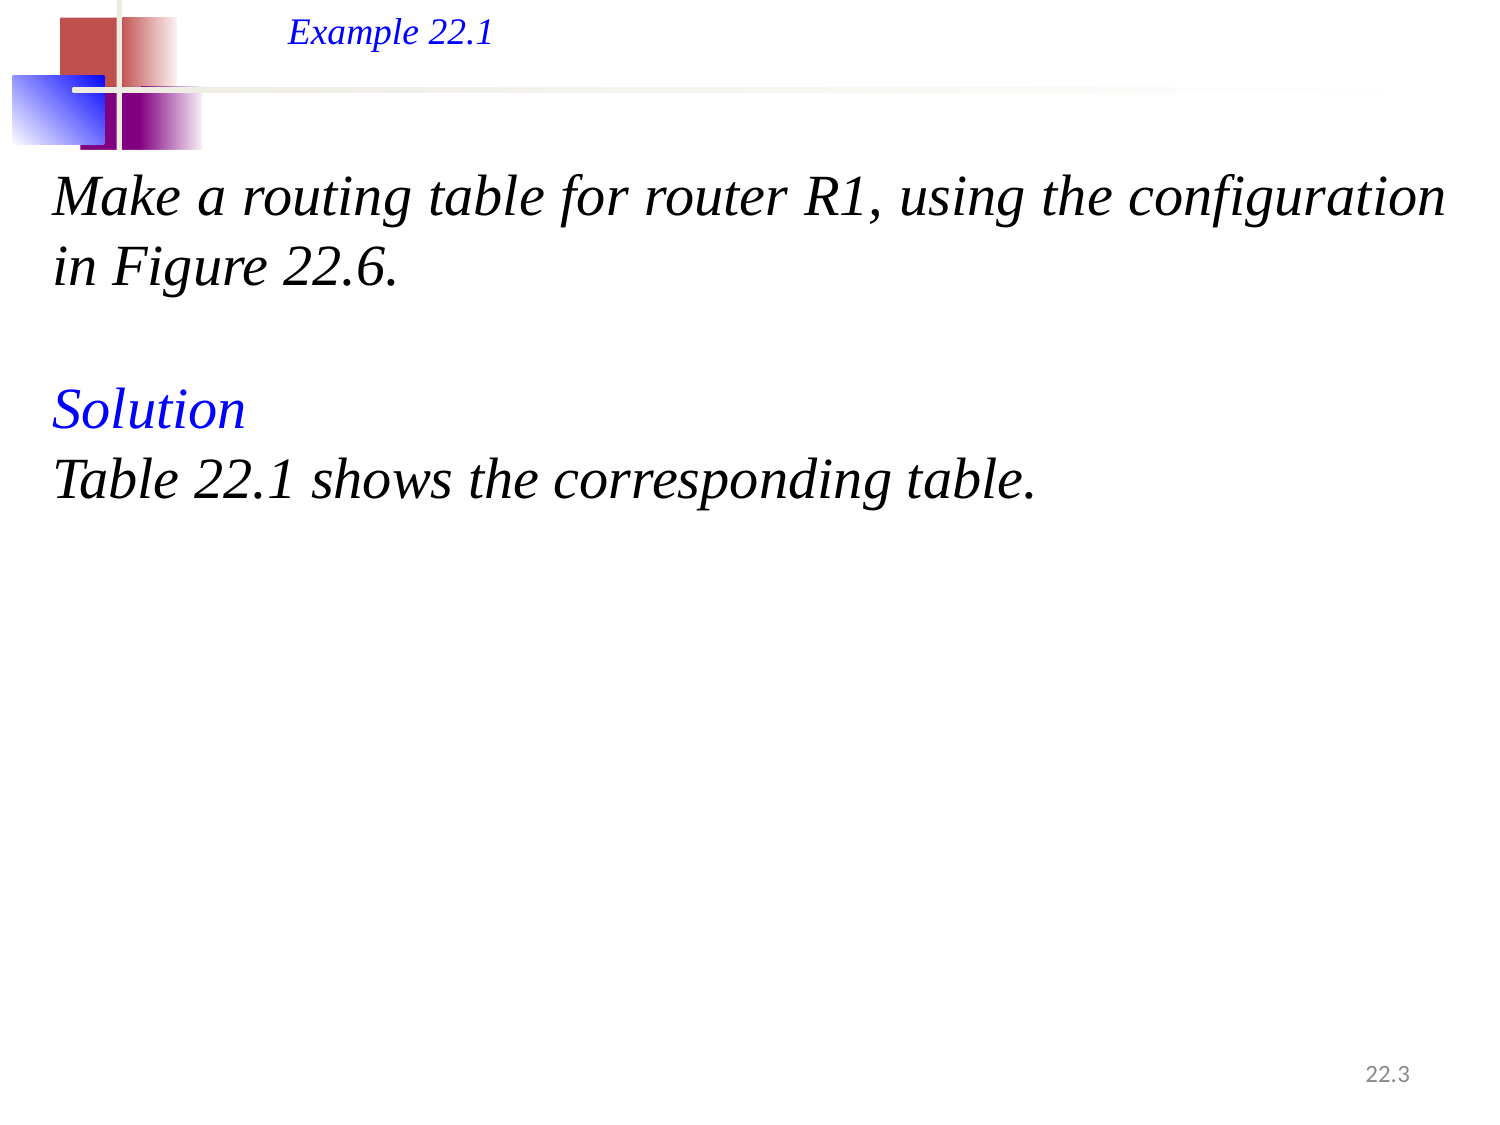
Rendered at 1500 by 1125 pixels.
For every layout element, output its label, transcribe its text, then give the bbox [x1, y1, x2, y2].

text_box [116, 93, 122, 149]
text_box Example 22.1 [273, 0, 510, 60]
text_box [141, 93, 202, 149]
text_box [60, 17, 116, 86]
text_box [122, 17, 177, 86]
text_box Make a routing table for router R1, using the configuration in Figure 22.6. [37, 149, 1463, 305]
text_box [72, 87, 1423, 93]
text_box [80, 93, 116, 149]
text_box [12, 75, 105, 145]
text_box [122, 93, 141, 149]
text_box [116, 0, 122, 87]
slide_number 22. [1074, 1042, 1425, 1103]
text_box Solution Table 22.1 shows the corresponding table. [37, 362, 1463, 518]
